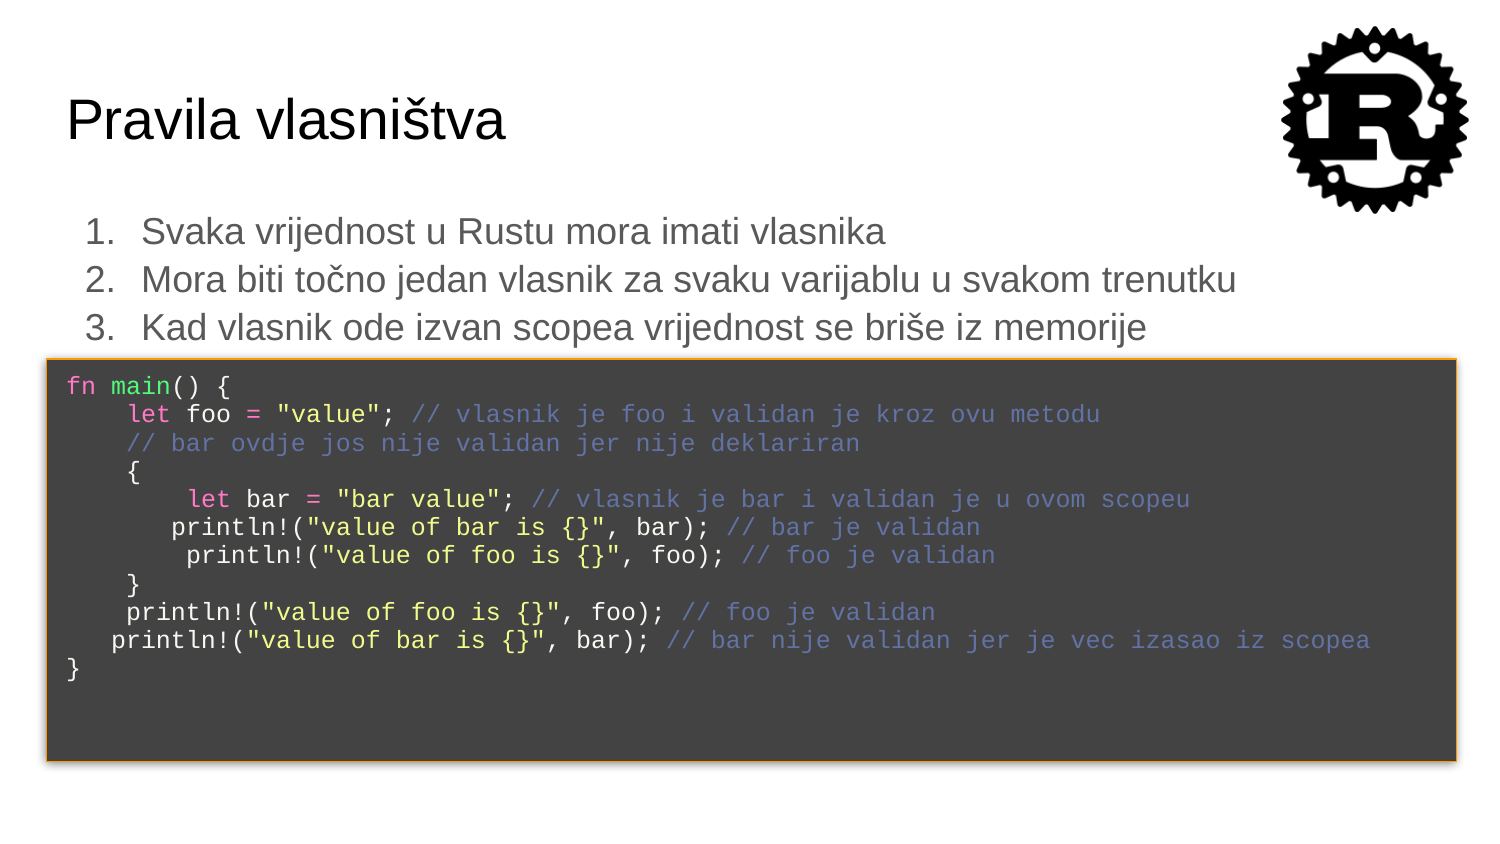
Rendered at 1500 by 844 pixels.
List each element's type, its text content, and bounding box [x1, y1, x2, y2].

text_box [46, 358, 51, 762]
picture [1280, 25, 1470, 215]
list Svaka vrijednost u Rustu mora imati vlasnika Mora biti točno jedan vlasnik za svaku varijablu u svakom trenutku Kad vlasnik ode izvan scopea vrijednost se briše iz memorije fn main() { let foo = "value"; // vlasnik je foo i validan je kroz ovu metodu // bar ovdje jos nije validan jer nije deklariran { let bar = "bar value"; // vlasnik je bar i validan je u ovom scopeu println!("value of bar is {}", bar); // bar je validan println!("value of foo is {}", foo); // foo je validan } println!("value of foo is {}", foo); // foo je validan println!("value of bar is {}", bar); // bar nije validan jer je vec izasao iz scopea } [51, 189, 1449, 771]
text_box [1449, 358, 1457, 762]
title Pravila vlasništva [51, 72, 1449, 167]
